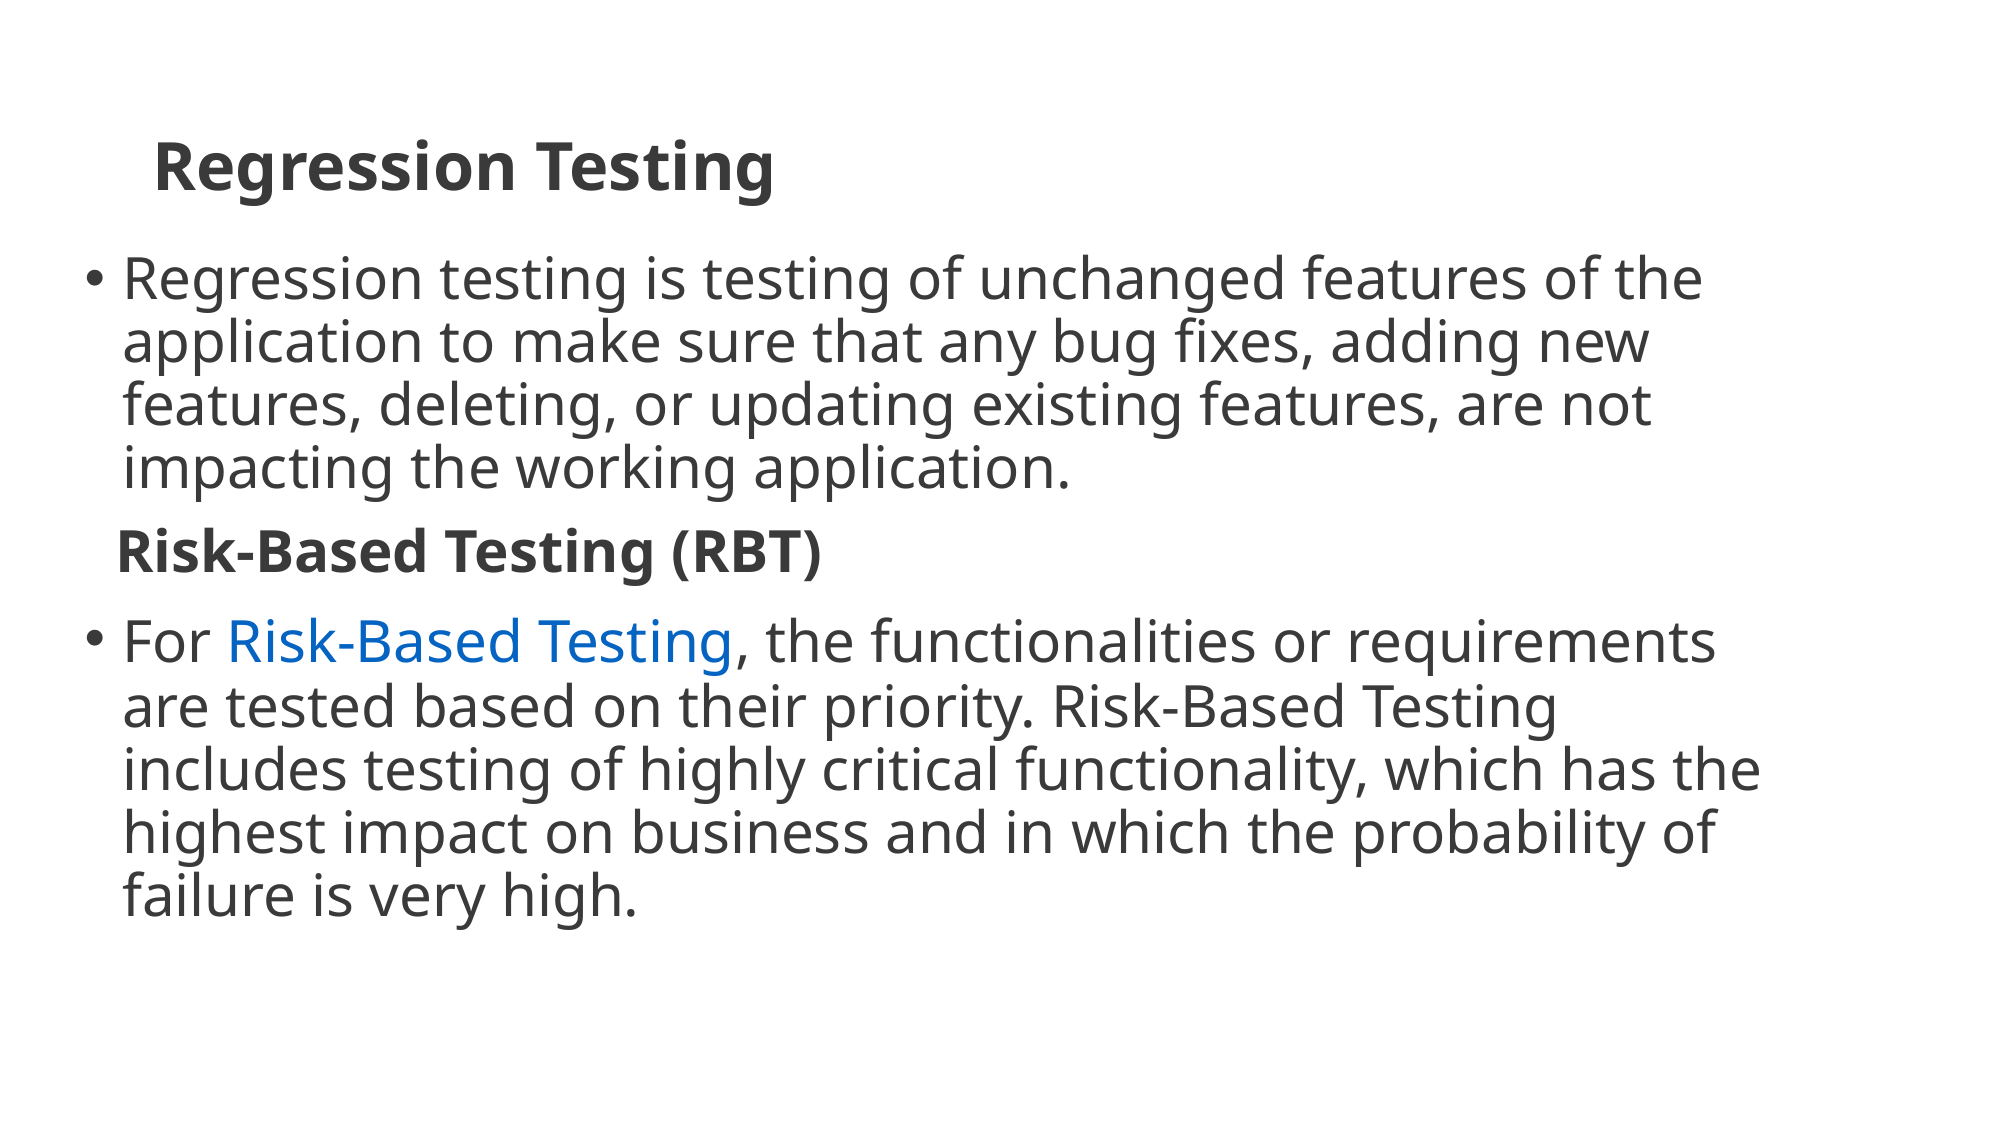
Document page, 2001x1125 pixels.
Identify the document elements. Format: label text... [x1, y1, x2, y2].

list Regression testing is testing of unchanged features of the application to make sure that any bug fixes, adding new features, deleting, or updating existing features, are not impacting the working application. Risk-Based Testing (RBT) For Risk-Based Testing, the functionalities or requirements are tested based on their priority. Risk-Based Testing includes testing of highly critical functionality, which has the highest impact on business and in which the probability of failure is very high. [69, 242, 1795, 956]
title Regression Testing [137, 59, 1863, 278]
